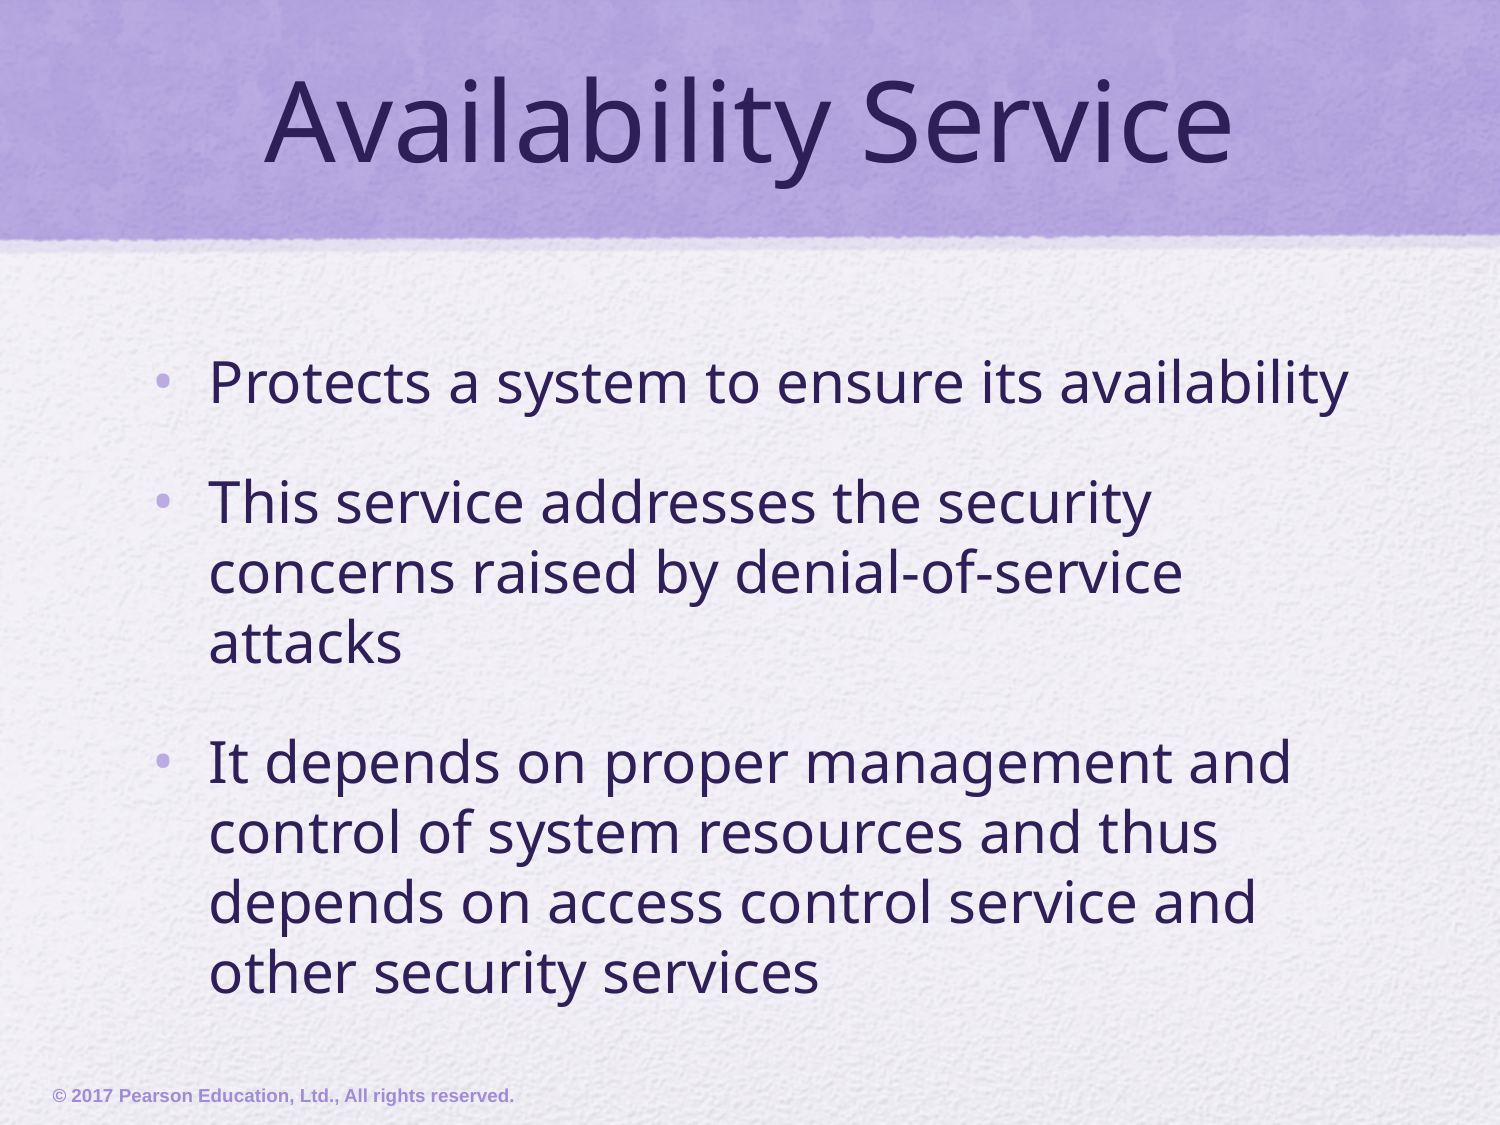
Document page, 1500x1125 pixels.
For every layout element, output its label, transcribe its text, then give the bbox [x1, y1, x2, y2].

list Protects a system to ensure its availability This service addresses the security concerns raised by denial-of-service attacks It depends on proper management and control of system resources and thus depends on access control service and other security services [137, 337, 1380, 1042]
footer © 2017 Pearson Education, Ltd., All rights reserved. [37, 1065, 1040, 1125]
picture [0, 225, 1500, 1125]
title Availability Service [129, 6, 1373, 239]
